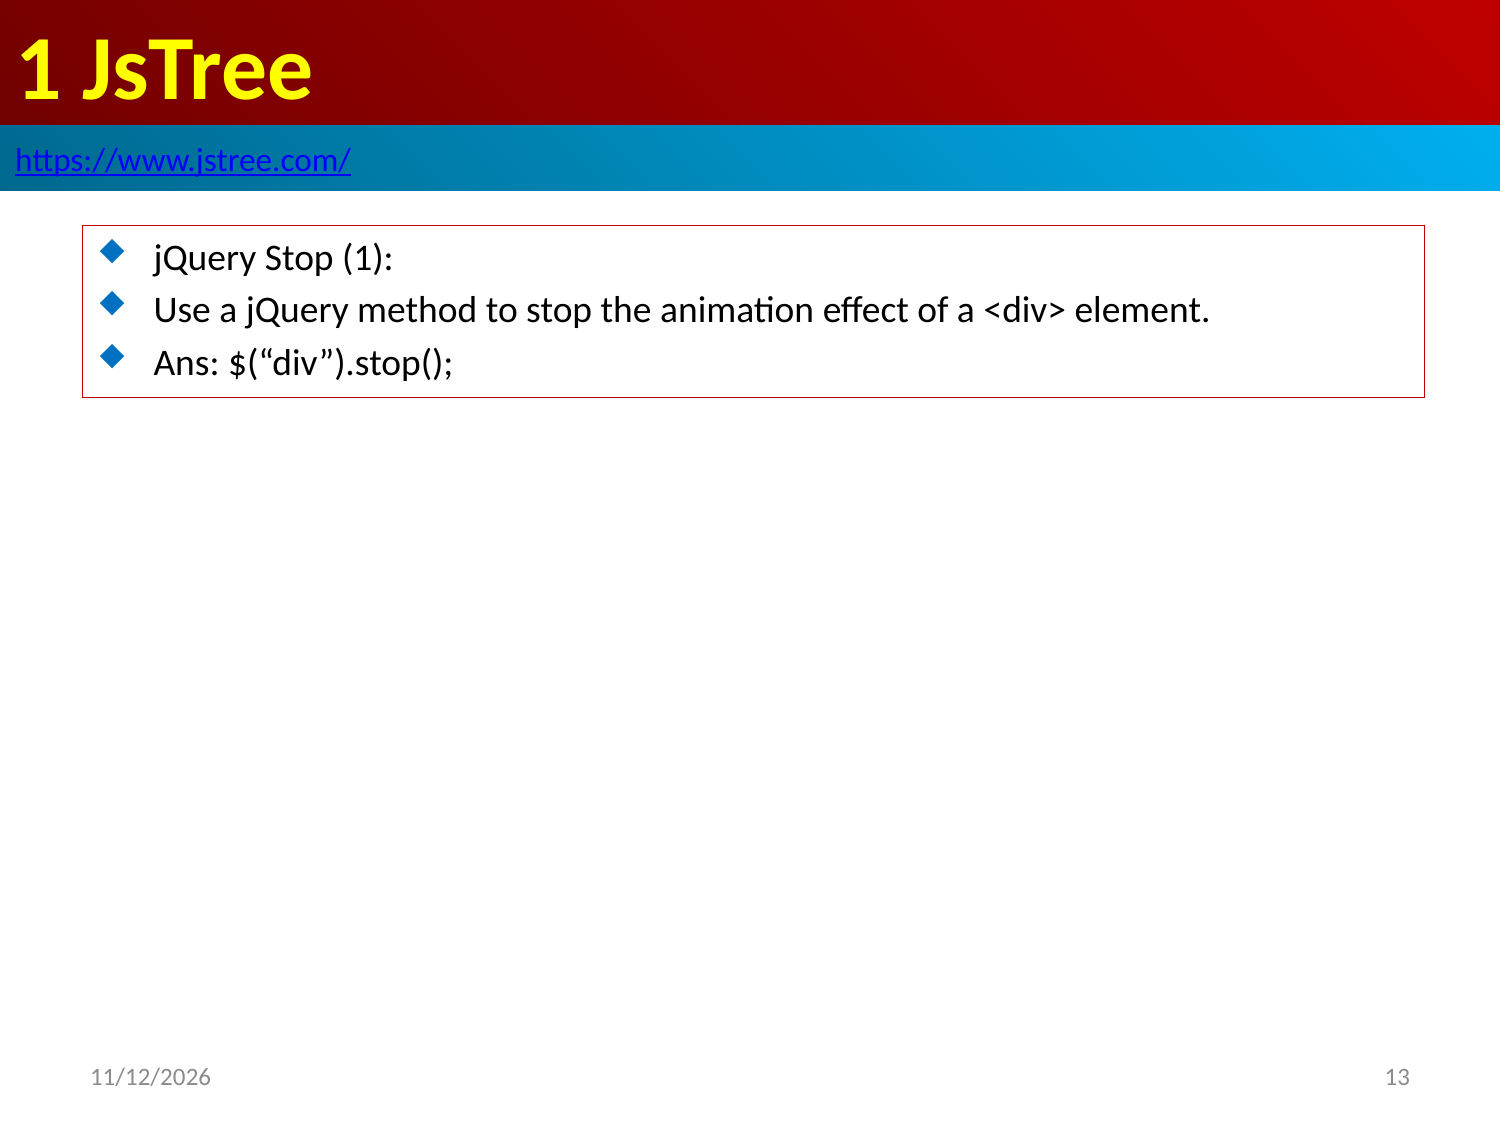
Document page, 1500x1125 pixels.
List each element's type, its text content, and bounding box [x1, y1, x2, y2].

title 1 JsTree [0, 0, 1500, 125]
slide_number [75, 1042, 425, 1109]
text_box https://www.jstree.com/ [0, 125, 1500, 191]
slide_number 13 [1074, 1042, 1425, 1109]
subtitle jQuery Stop (1): Use a jQuery method to stop the animation effect of a <div> element. Ans: $(“div”).stop(); [82, 225, 1425, 398]
